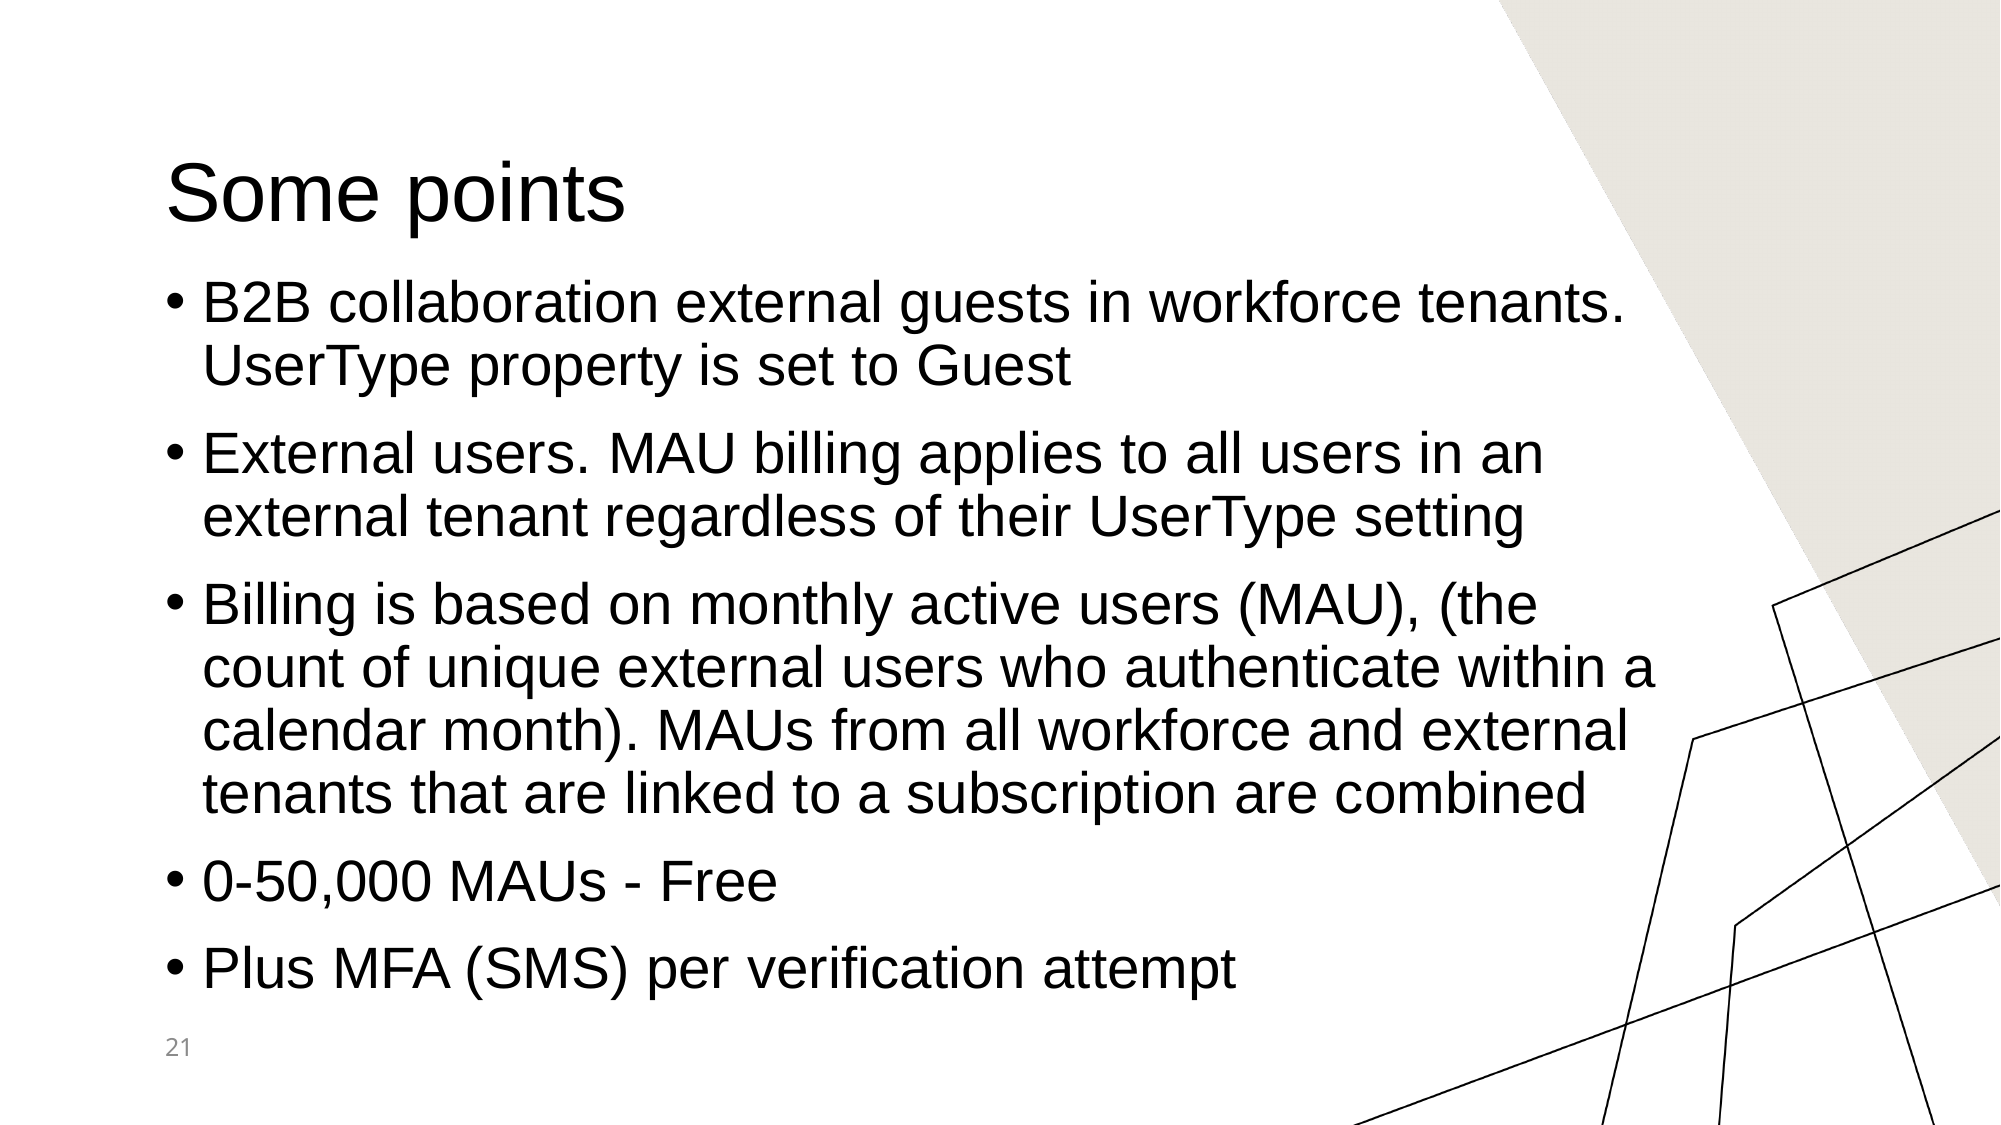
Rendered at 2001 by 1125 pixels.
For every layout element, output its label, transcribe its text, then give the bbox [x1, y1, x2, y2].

title Some points [150, 59, 1344, 264]
list B2B collaboration external guests in workforce tenants. UserType property is set to Guest External users. MAU billing applies to all users in an external tenant regardless of their UserType setting Billing is based on monthly active users (MAU), (the count of unique external users who authenticate within a calendar month). MAUs from all workforce and external tenants that are linked to a subscription are combined 0-50,000 MAUs - Free Plus MFA (SMS) per verification attempt [150, 264, 1679, 1025]
slide_number 21 [150, 1024, 254, 1074]
picture [1281, 0, 2000, 1125]
